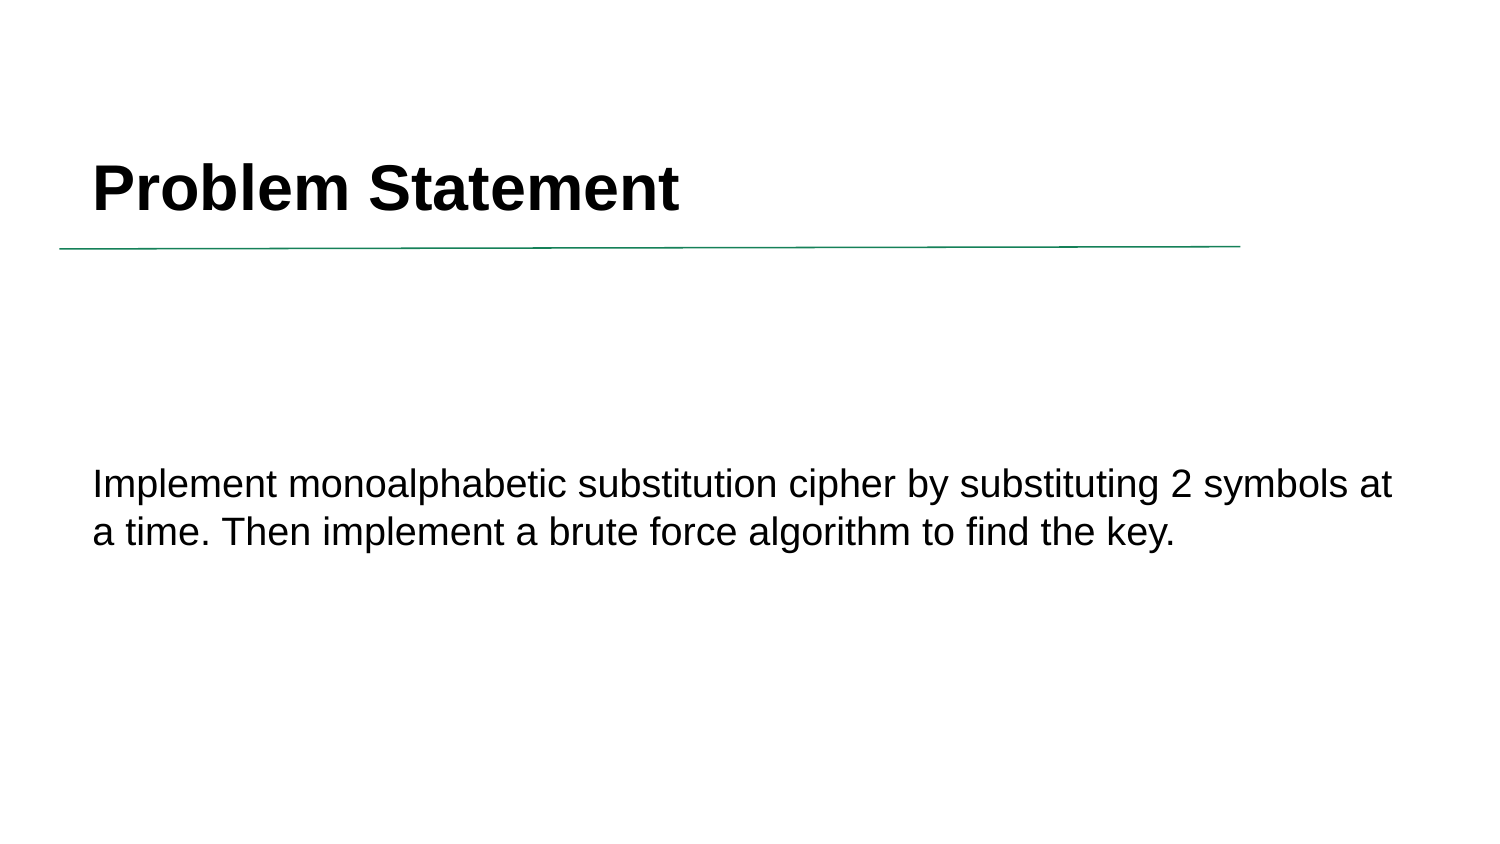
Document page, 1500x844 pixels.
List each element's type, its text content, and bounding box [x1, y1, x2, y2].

list Implement monoalphabetic substitution cipher by substituting 2 symbols at a time. Then implement a brute force algorithm to find the key. [77, 314, 1427, 760]
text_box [59, 246, 1241, 250]
title Problem Statement [77, 121, 1427, 248]
